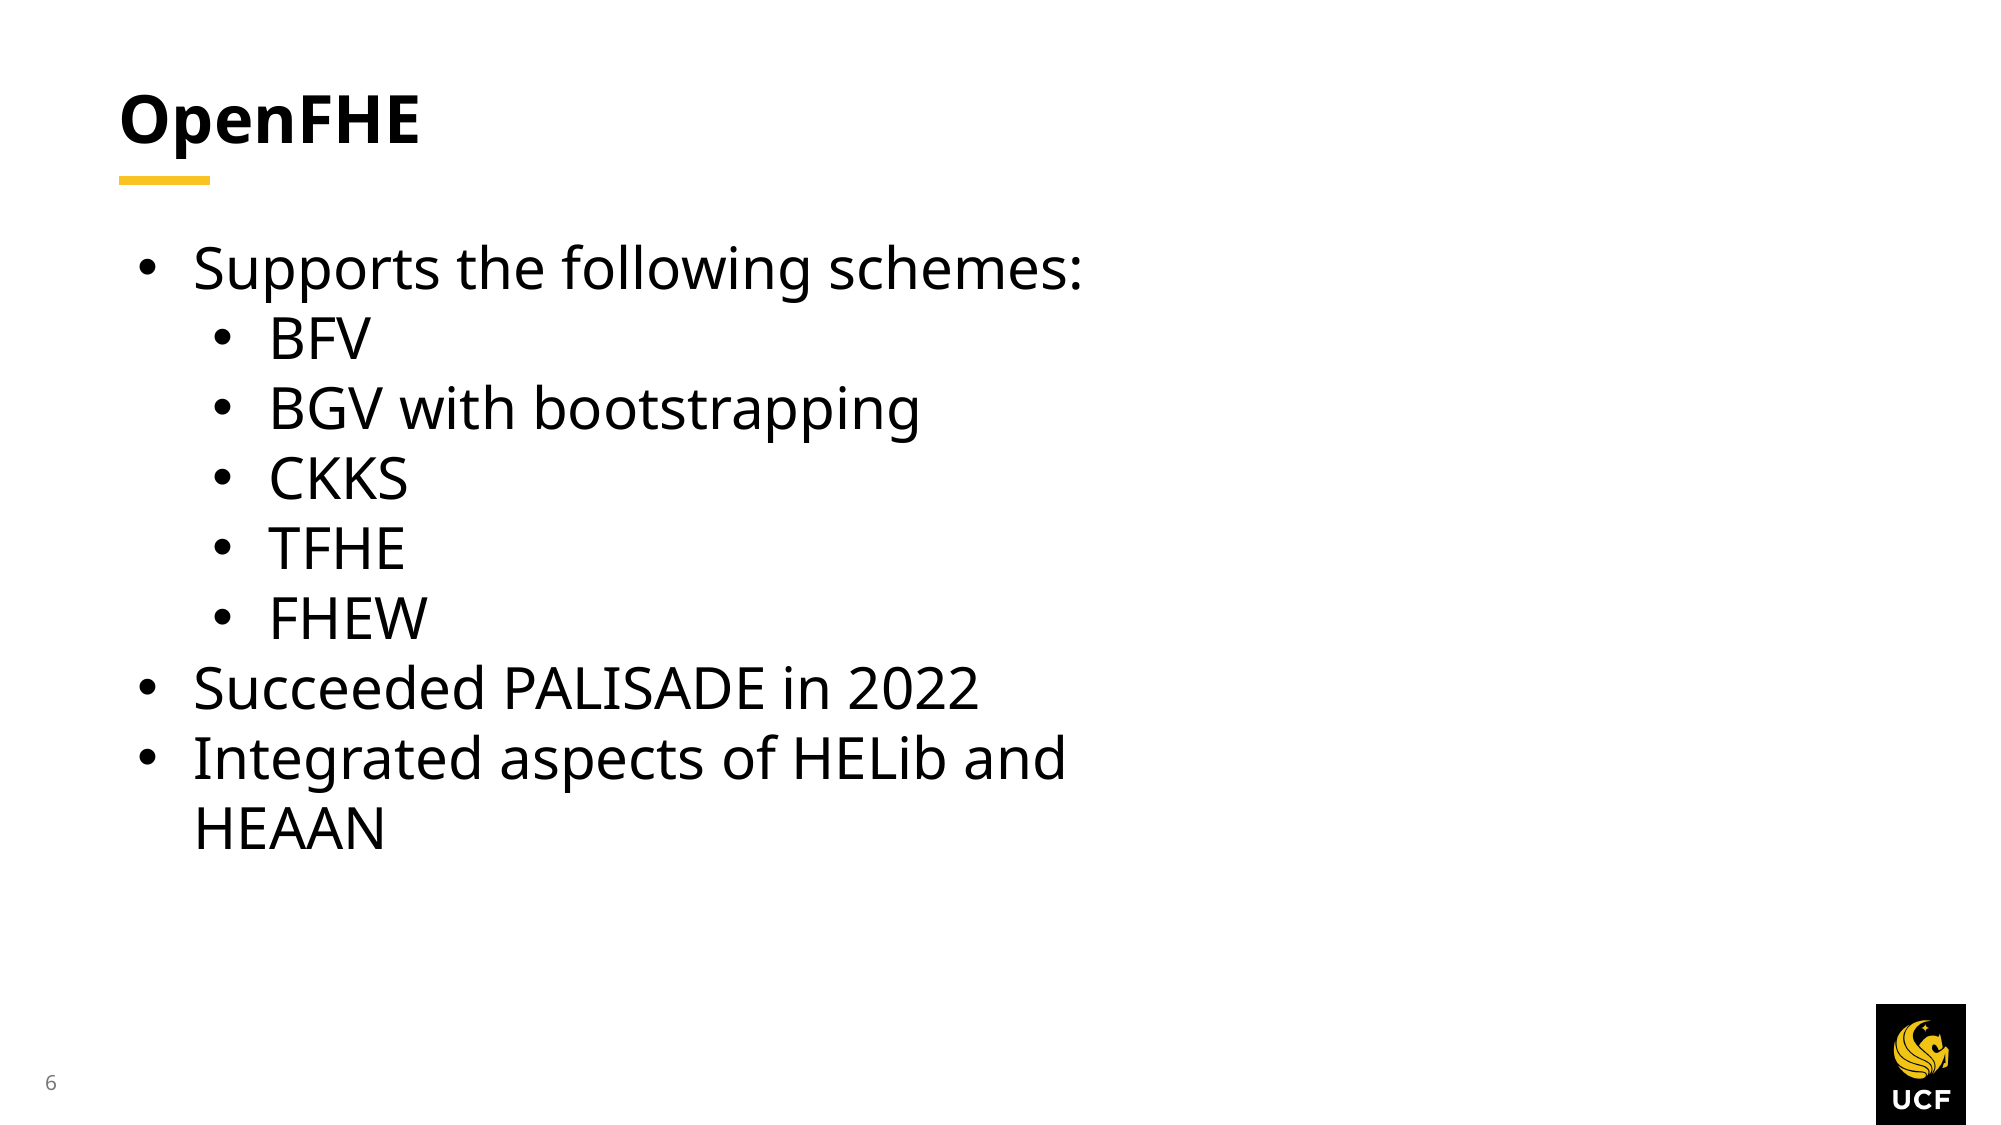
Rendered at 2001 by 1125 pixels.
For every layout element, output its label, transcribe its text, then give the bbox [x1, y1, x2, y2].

title OpenFHE [118, 30, 1882, 157]
list Supports the following schemes: BFV BGV with bootstrapping CKKS TFHE FHEW Succeeded PALISADE in 2022 Integrated aspects of HELib and HEAAN [118, 231, 1093, 1046]
picture [1876, 1004, 1966, 1125]
